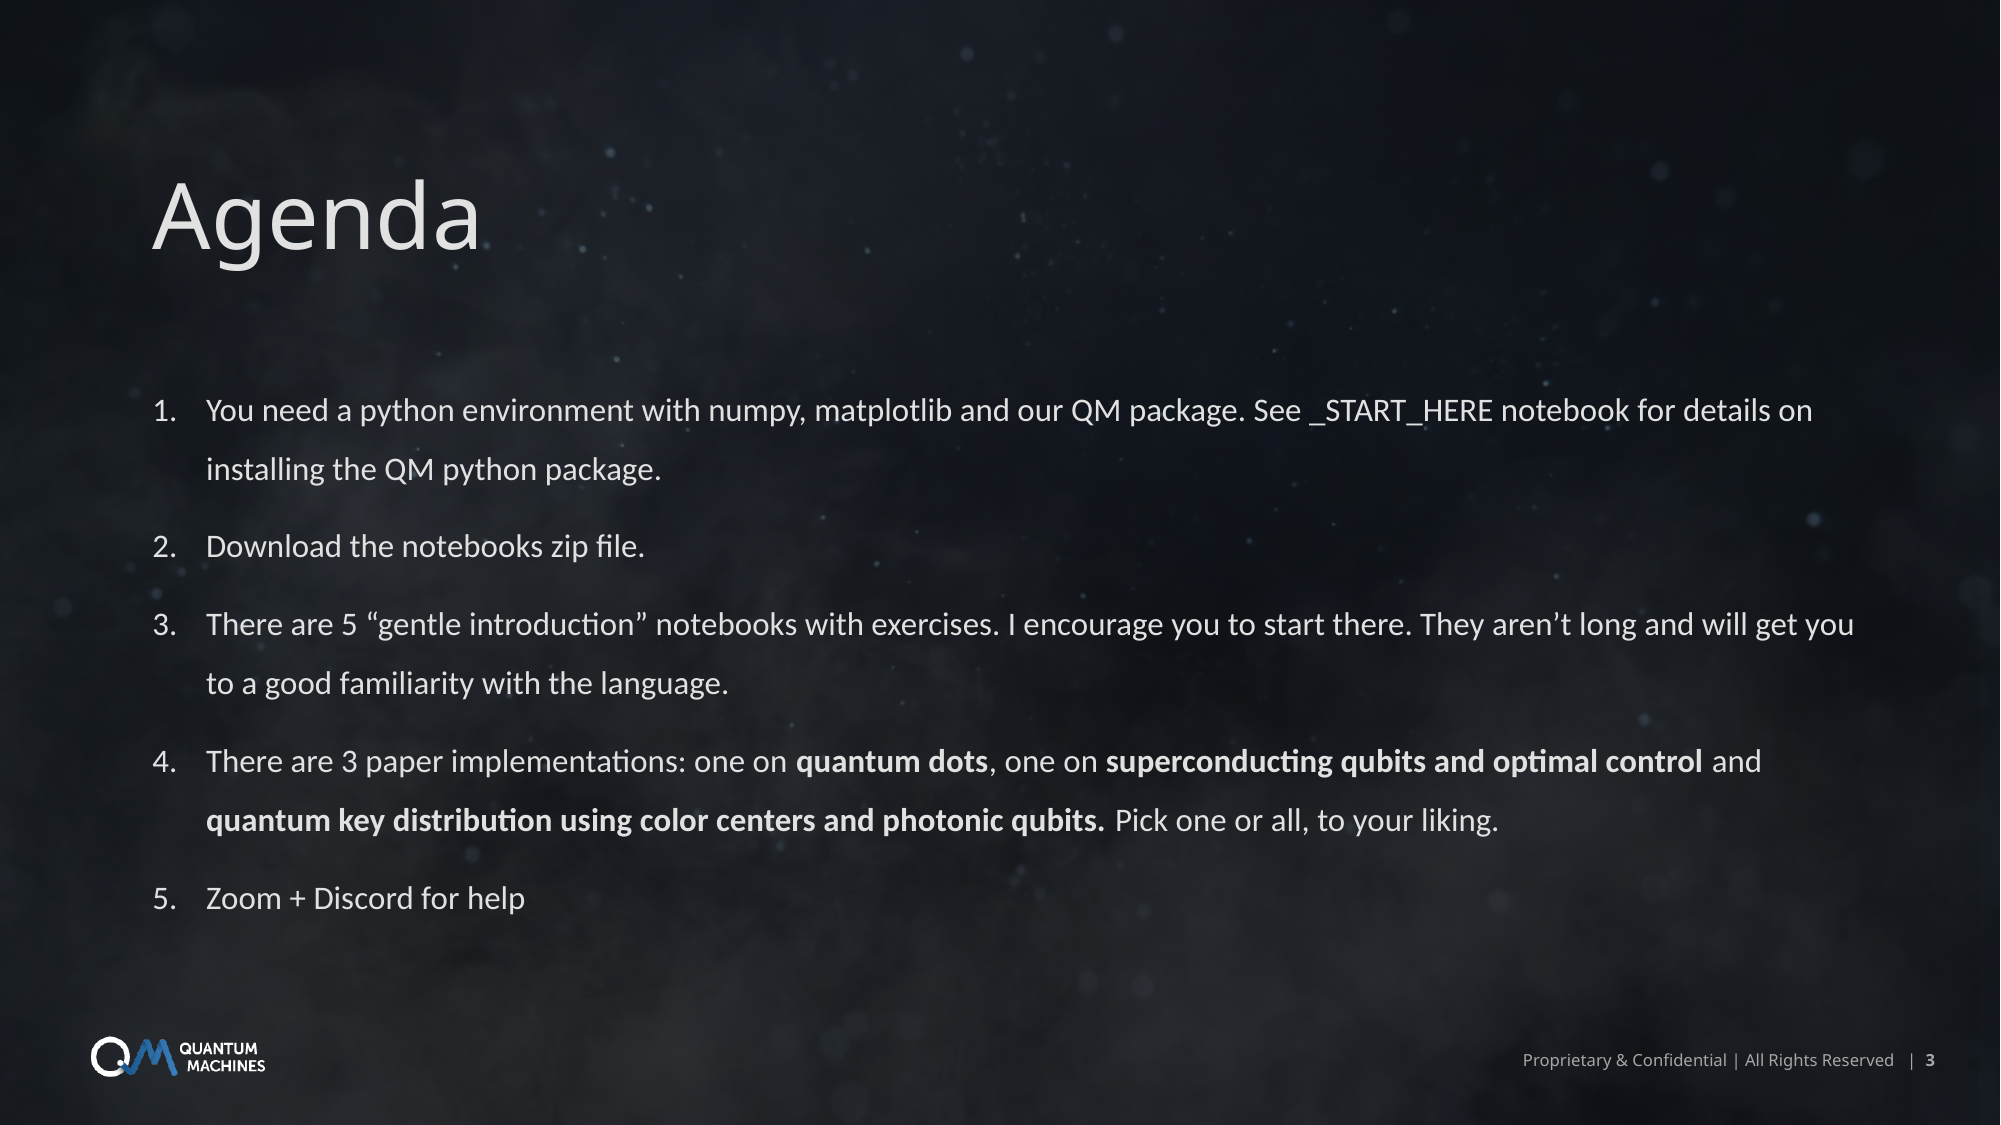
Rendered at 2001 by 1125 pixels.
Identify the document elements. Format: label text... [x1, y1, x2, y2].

title Agenda [137, 59, 1863, 278]
picture [0, 0, 2000, 1125]
subtitle You need a python environment with numpy, matplotlib and our QM package. See _START_HERE notebook for details on installing the QM python package. Download the notebooks zip file. There are 5 “gentle introduction” notebooks with exercises. I encourage you to start there. They aren’t long and will get you to a good familiarity with the language. There are 3 paper implementations: one on quantum dots, one on superconducting qubits and optimal control and quantum key distribution using color centers and photonic qubits. Pick one or all, to your liking. Zoom + Discord for help [137, 361, 1885, 926]
